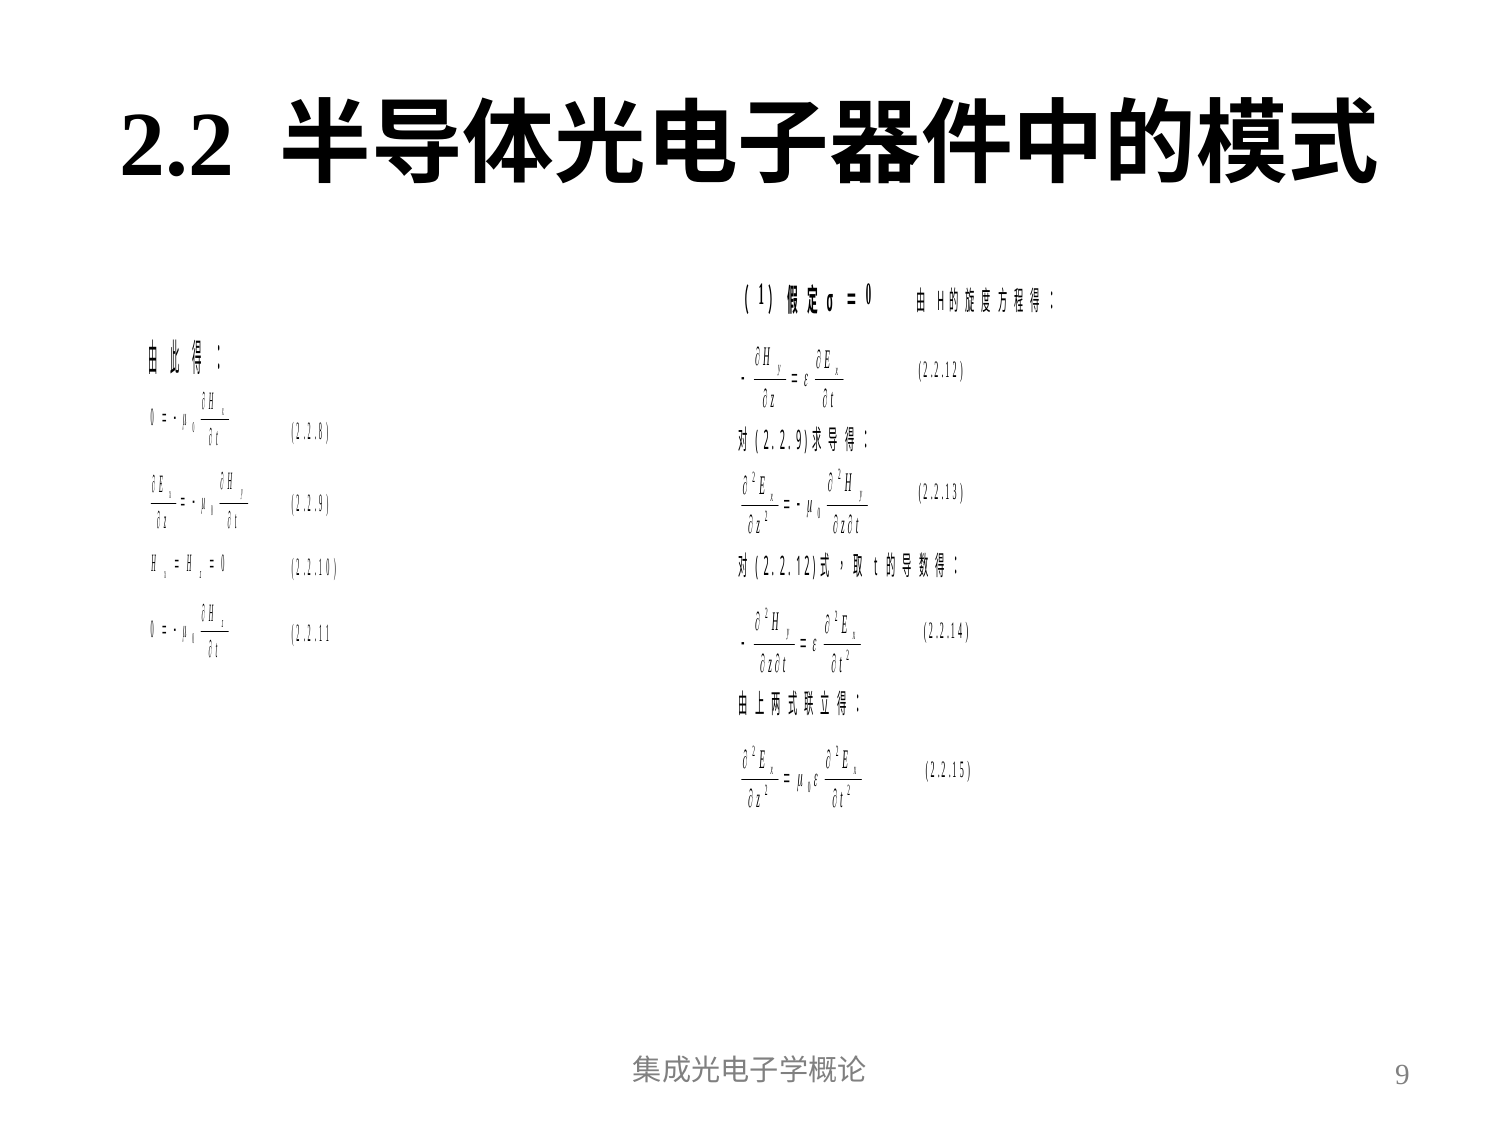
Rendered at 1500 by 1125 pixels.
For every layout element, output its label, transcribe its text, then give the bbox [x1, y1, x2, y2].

slide_number 9 [1074, 1042, 1425, 1103]
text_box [137, 299, 721, 963]
title 2.2 半导体光电子器件中的模式 [75, 45, 1425, 233]
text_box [726, 274, 1407, 988]
footer 集成光电子学概论 [512, 1042, 988, 1103]
